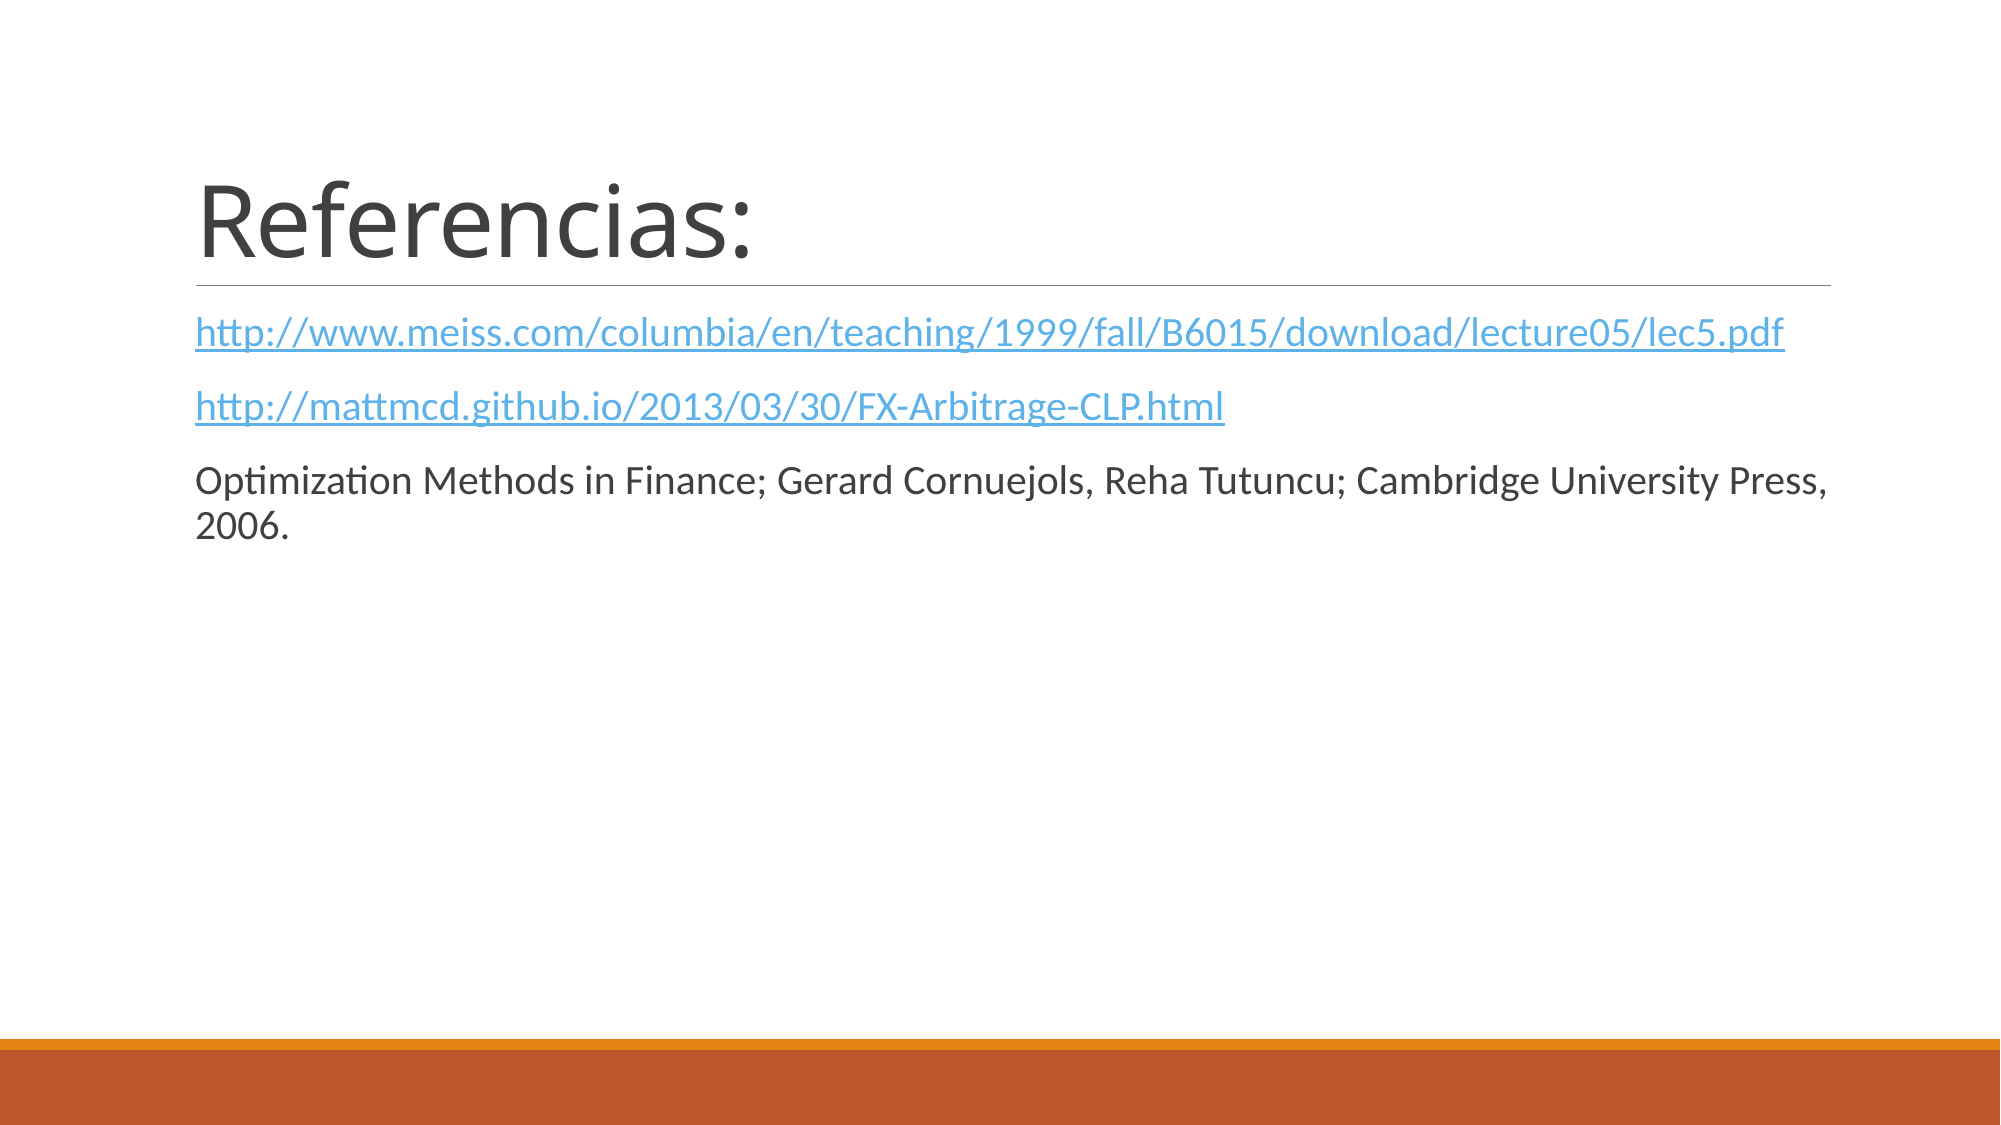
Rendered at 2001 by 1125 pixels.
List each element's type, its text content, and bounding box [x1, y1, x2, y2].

list http://www.meiss.com/columbia/en/teaching/1999/fall/B6015/download/lecture05/lec5.pdf http://mattmcd.github.io/2013/03/30/FX-Arbitrage-CLP.html Optimization Methods in Finance; Gerard Cornuejols, Reha Tutuncu; Cambridge University Press, 2006. [180, 302, 1830, 963]
title Referencias: [180, 47, 1830, 285]
